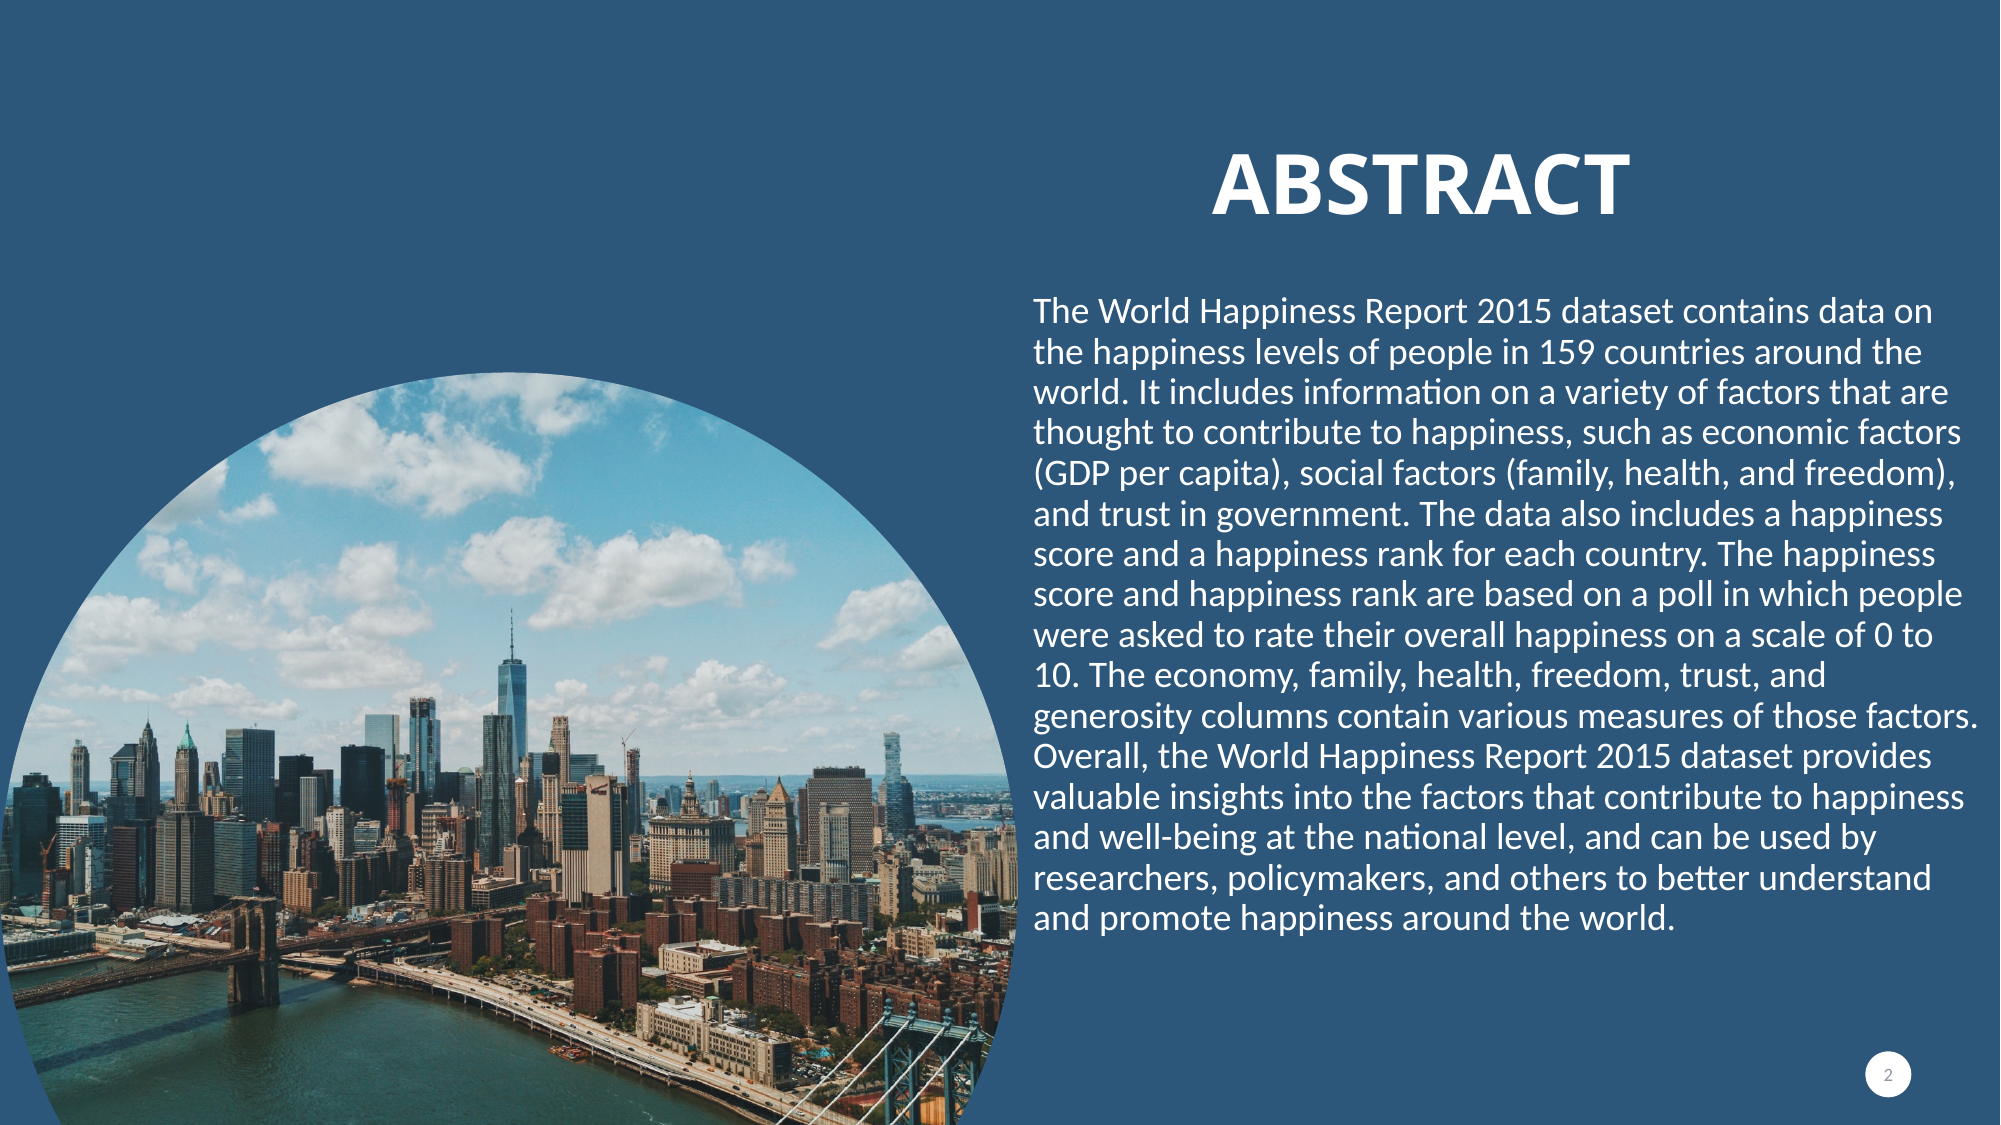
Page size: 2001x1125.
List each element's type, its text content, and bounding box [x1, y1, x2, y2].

title ABSTRACT [1124, 85, 1720, 240]
slide_number 2 [1864, 1059, 1913, 1090]
picture [0, 372, 1019, 1125]
list The World Happiness Report 2015 dataset contains data on the happiness levels of people in 159 countries around the world. It includes information on a variety of factors that are thought to contribute to happiness, such as economic factors (GDP per capita), social factors (family, health, and freedom), and trust in government. The data also includes a happiness score and a happiness rank for each country. The happiness score and happiness rank are based on a poll in which people were asked to rate their overall happiness on a scale of 0 to 10. The economy, family, health, freedom, trust, and generosity columns contain various measures of those factors. Overall, the World Happiness Report 2015 dataset provides valuable insights into the factors that contribute to happiness and well-being at the national level, and can be used by researchers, policymakers, and others to better understand and promote happiness around the world. [1018, 283, 2000, 951]
